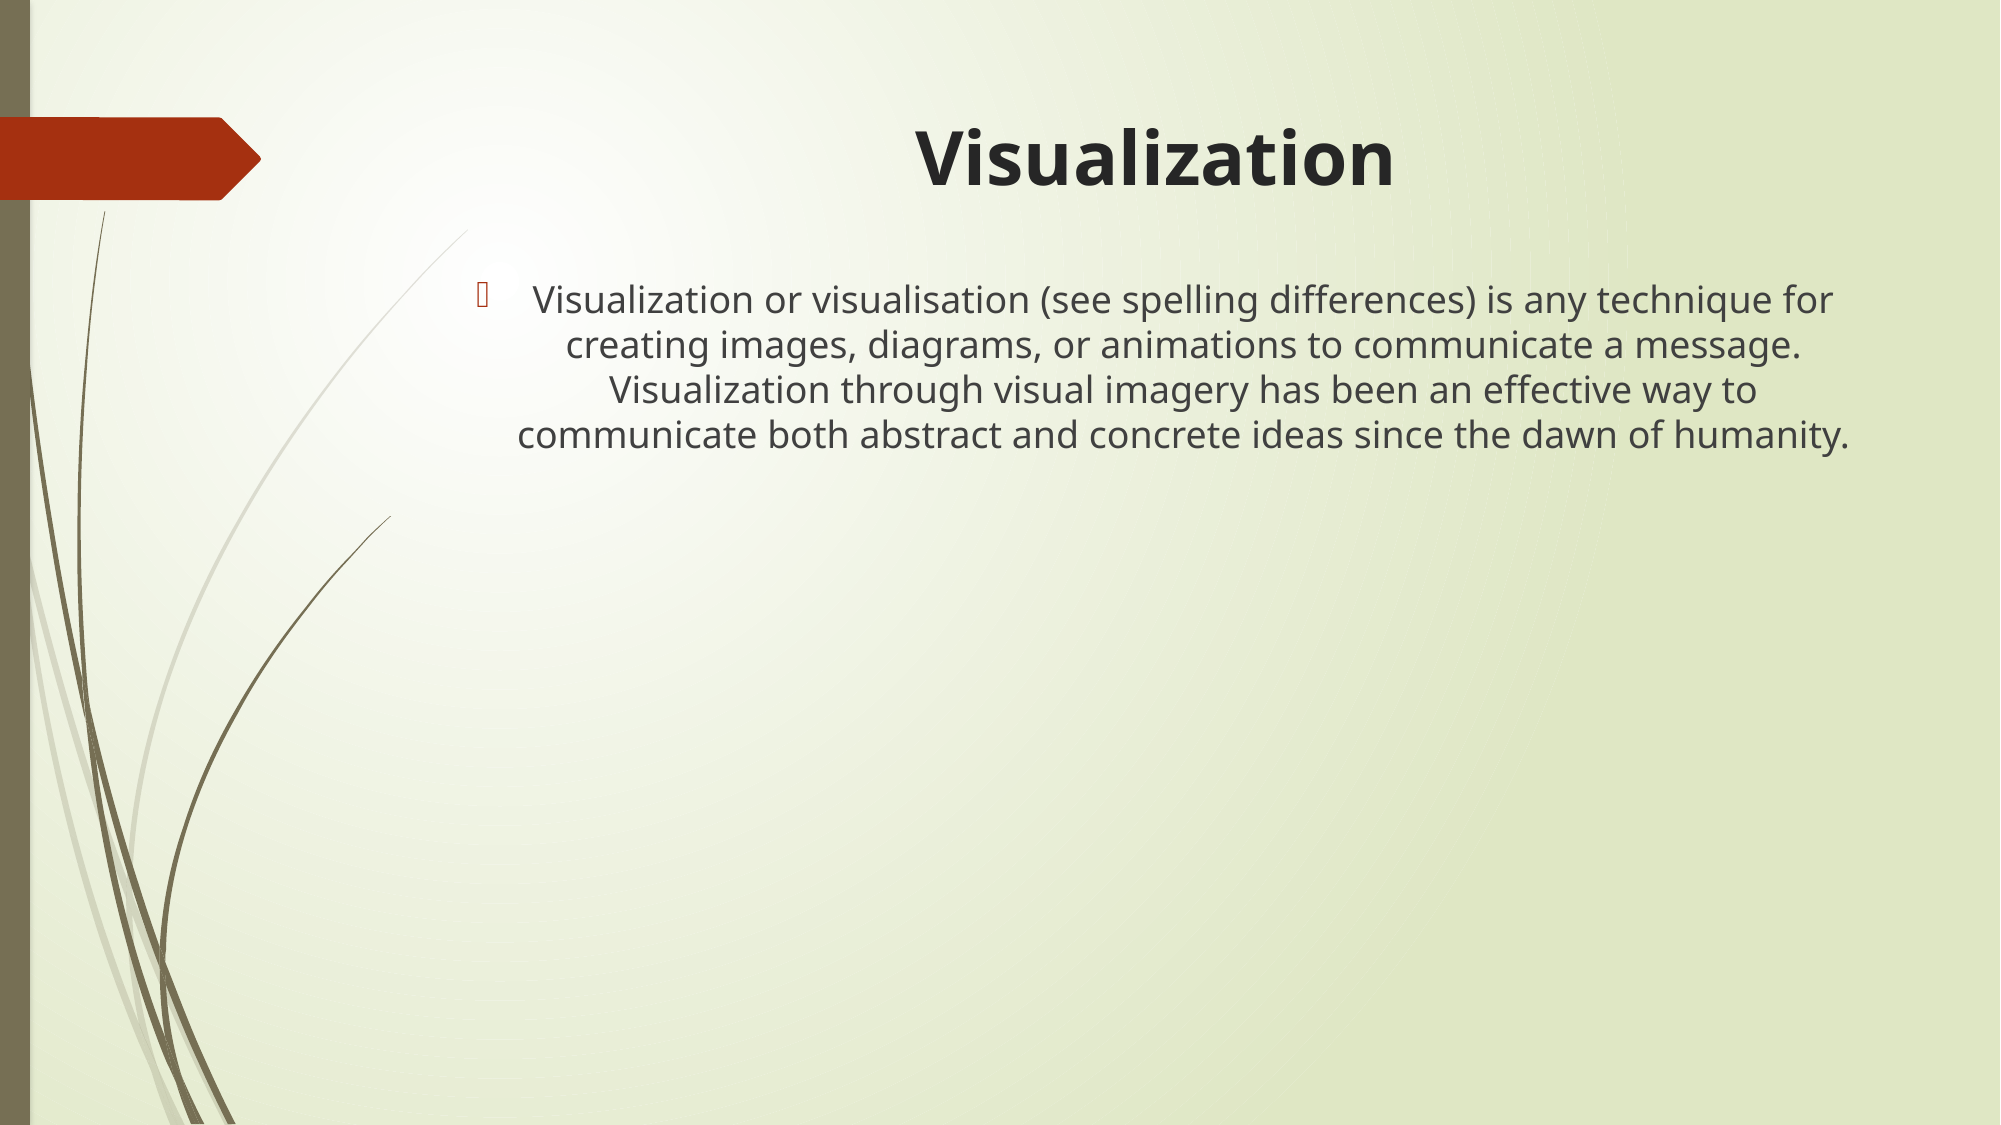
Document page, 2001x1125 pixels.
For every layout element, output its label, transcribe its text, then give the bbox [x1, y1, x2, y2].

title Visualization [425, 102, 1888, 268]
list Visualization or visualisation (see spelling differences) is any technique for creating images, diagrams, or animations to communicate a message. Visualization through visual imagery has been an effective way to communicate both abstract and concrete ideas since the dawn of humanity. [424, 268, 1888, 888]
